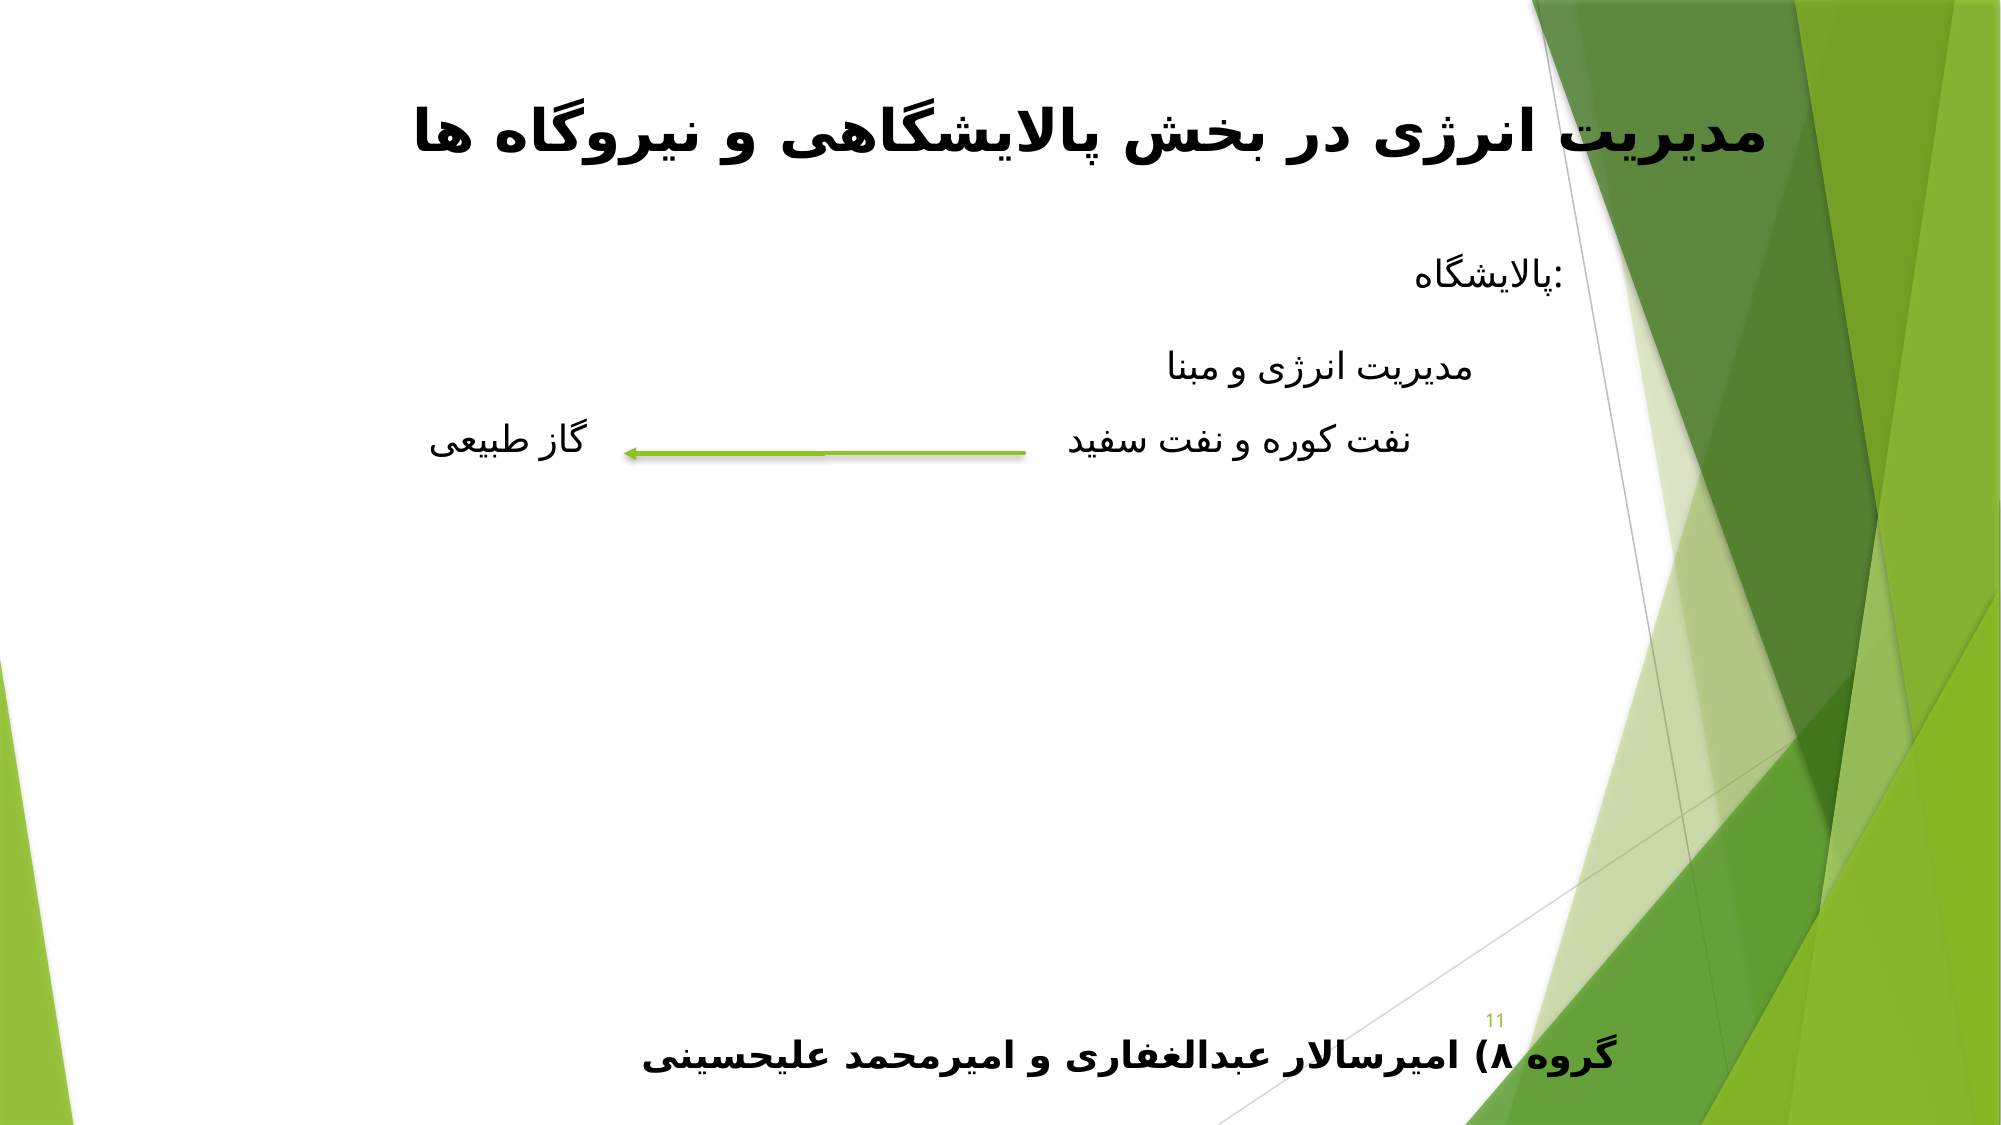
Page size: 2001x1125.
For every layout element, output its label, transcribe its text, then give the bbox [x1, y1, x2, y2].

text_box پالایشگاه: [1399, 243, 1579, 303]
text_box مدیریت انرژی و مبنا [1151, 334, 1490, 395]
text_box نفت کوره و نفت سفید [1052, 407, 1438, 468]
text_box مدیریت انرژی در بخش پالایشگاهی و نیروگاه ها [397, 85, 1784, 171]
text_box گاز طبیعی [413, 407, 603, 468]
slide_number 11 [1409, 991, 1522, 1051]
text_box گروه ۸) امیرسالار عبدالغفاری و امیرمحمد علیحسینی [626, 1016, 1632, 1083]
